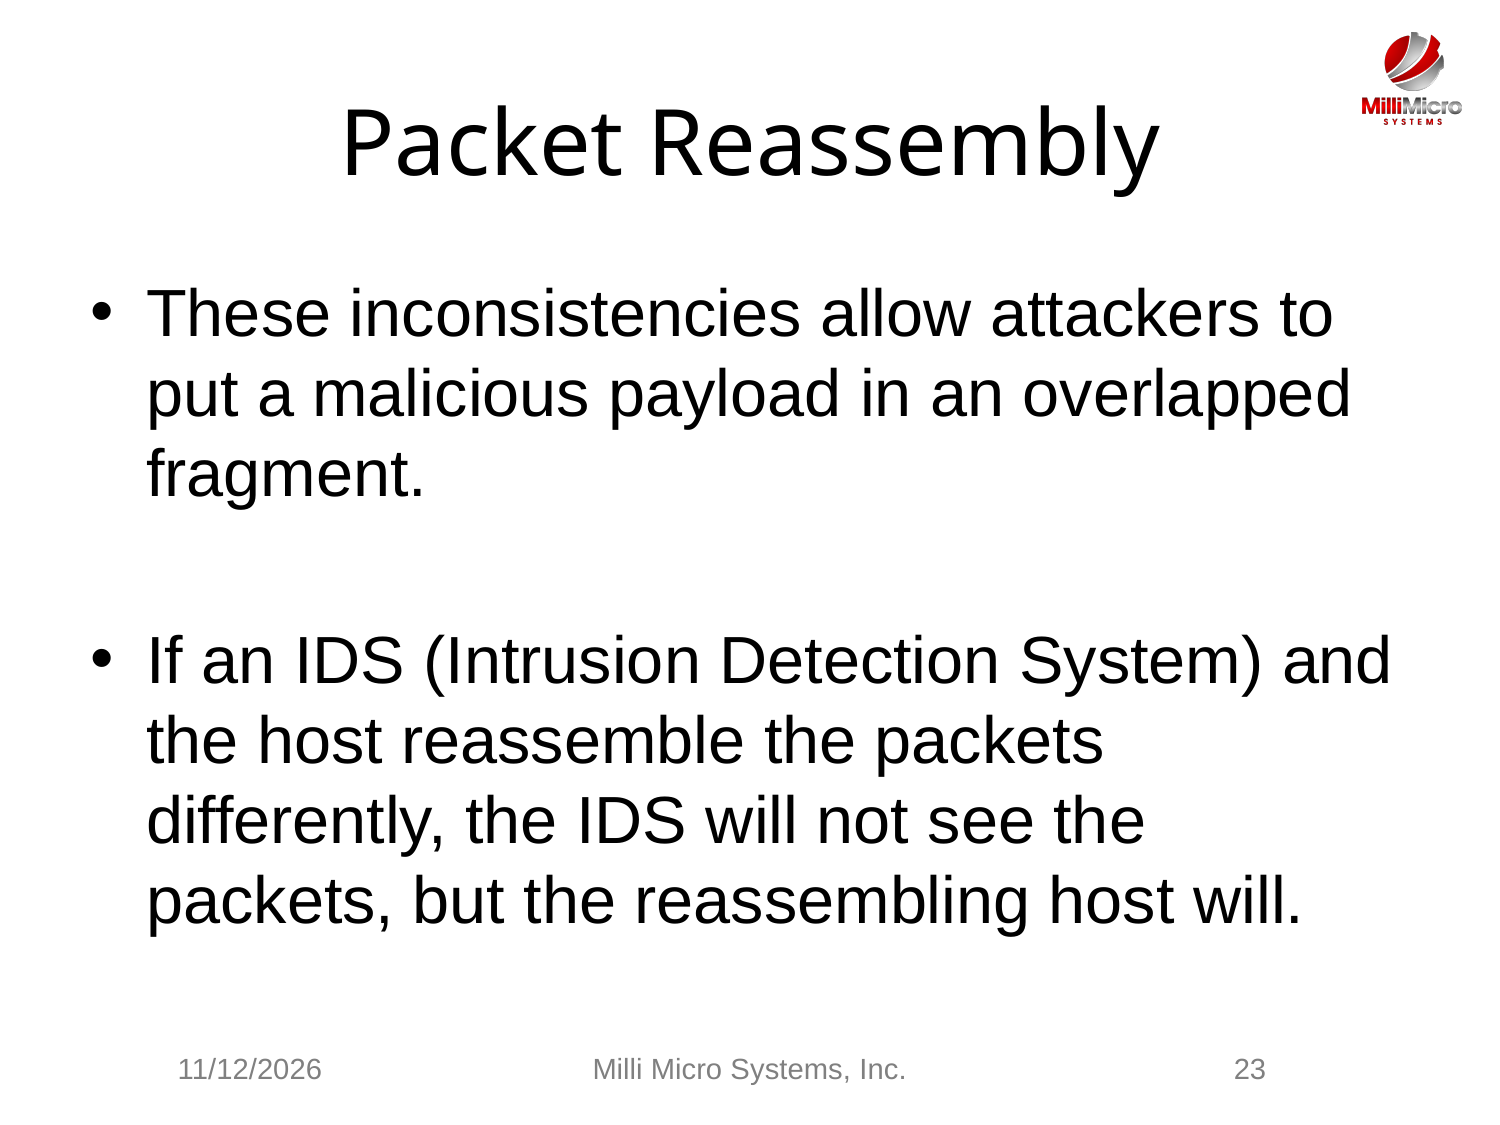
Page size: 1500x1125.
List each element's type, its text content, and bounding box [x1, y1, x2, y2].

title Packet Reassembly [75, 45, 1425, 233]
list These inconsistencies allow attackers to put a malicious payload in an overlapped fragment. If an IDS (Intrusion Detection System) and the host reassemble the packets differently, the IDS will not see the packets, but the reassembling host will. [75, 262, 1425, 1005]
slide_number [75, 1042, 425, 1103]
picture [1362, 32, 1462, 125]
slide_number 23 [1074, 1042, 1425, 1103]
footer Milli Micro Systems, Inc. [512, 1042, 988, 1103]
